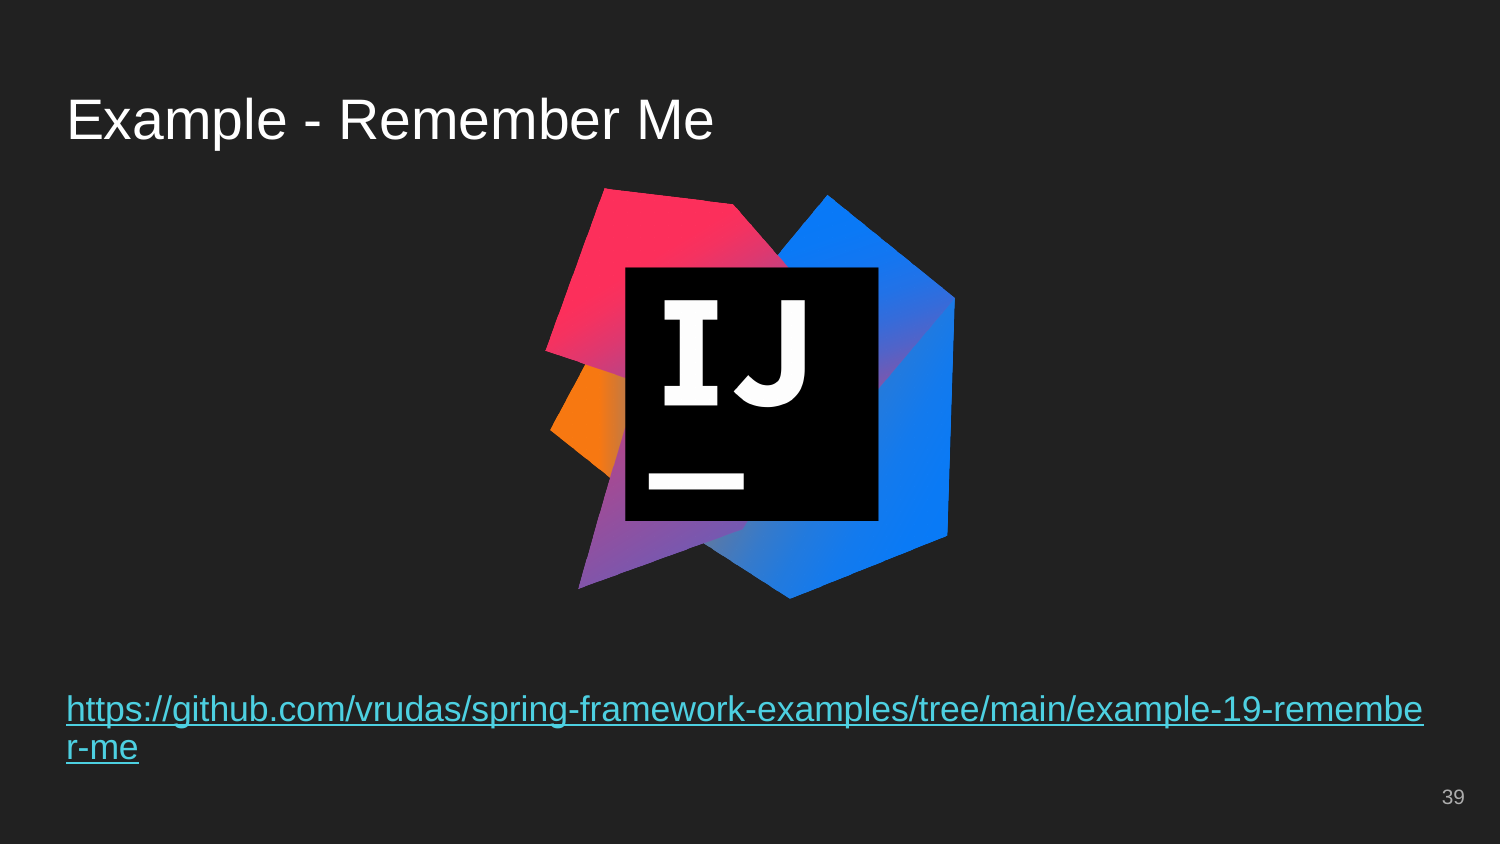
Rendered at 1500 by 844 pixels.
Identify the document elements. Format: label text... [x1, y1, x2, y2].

slide_number ‹#› [1389, 764, 1480, 830]
title Example - Remember Me [51, 72, 1449, 167]
picture [544, 188, 956, 599]
list https://github.com/vrudas/spring-framework-examples/tree/main/example-19-remember-me [51, 189, 1449, 750]
